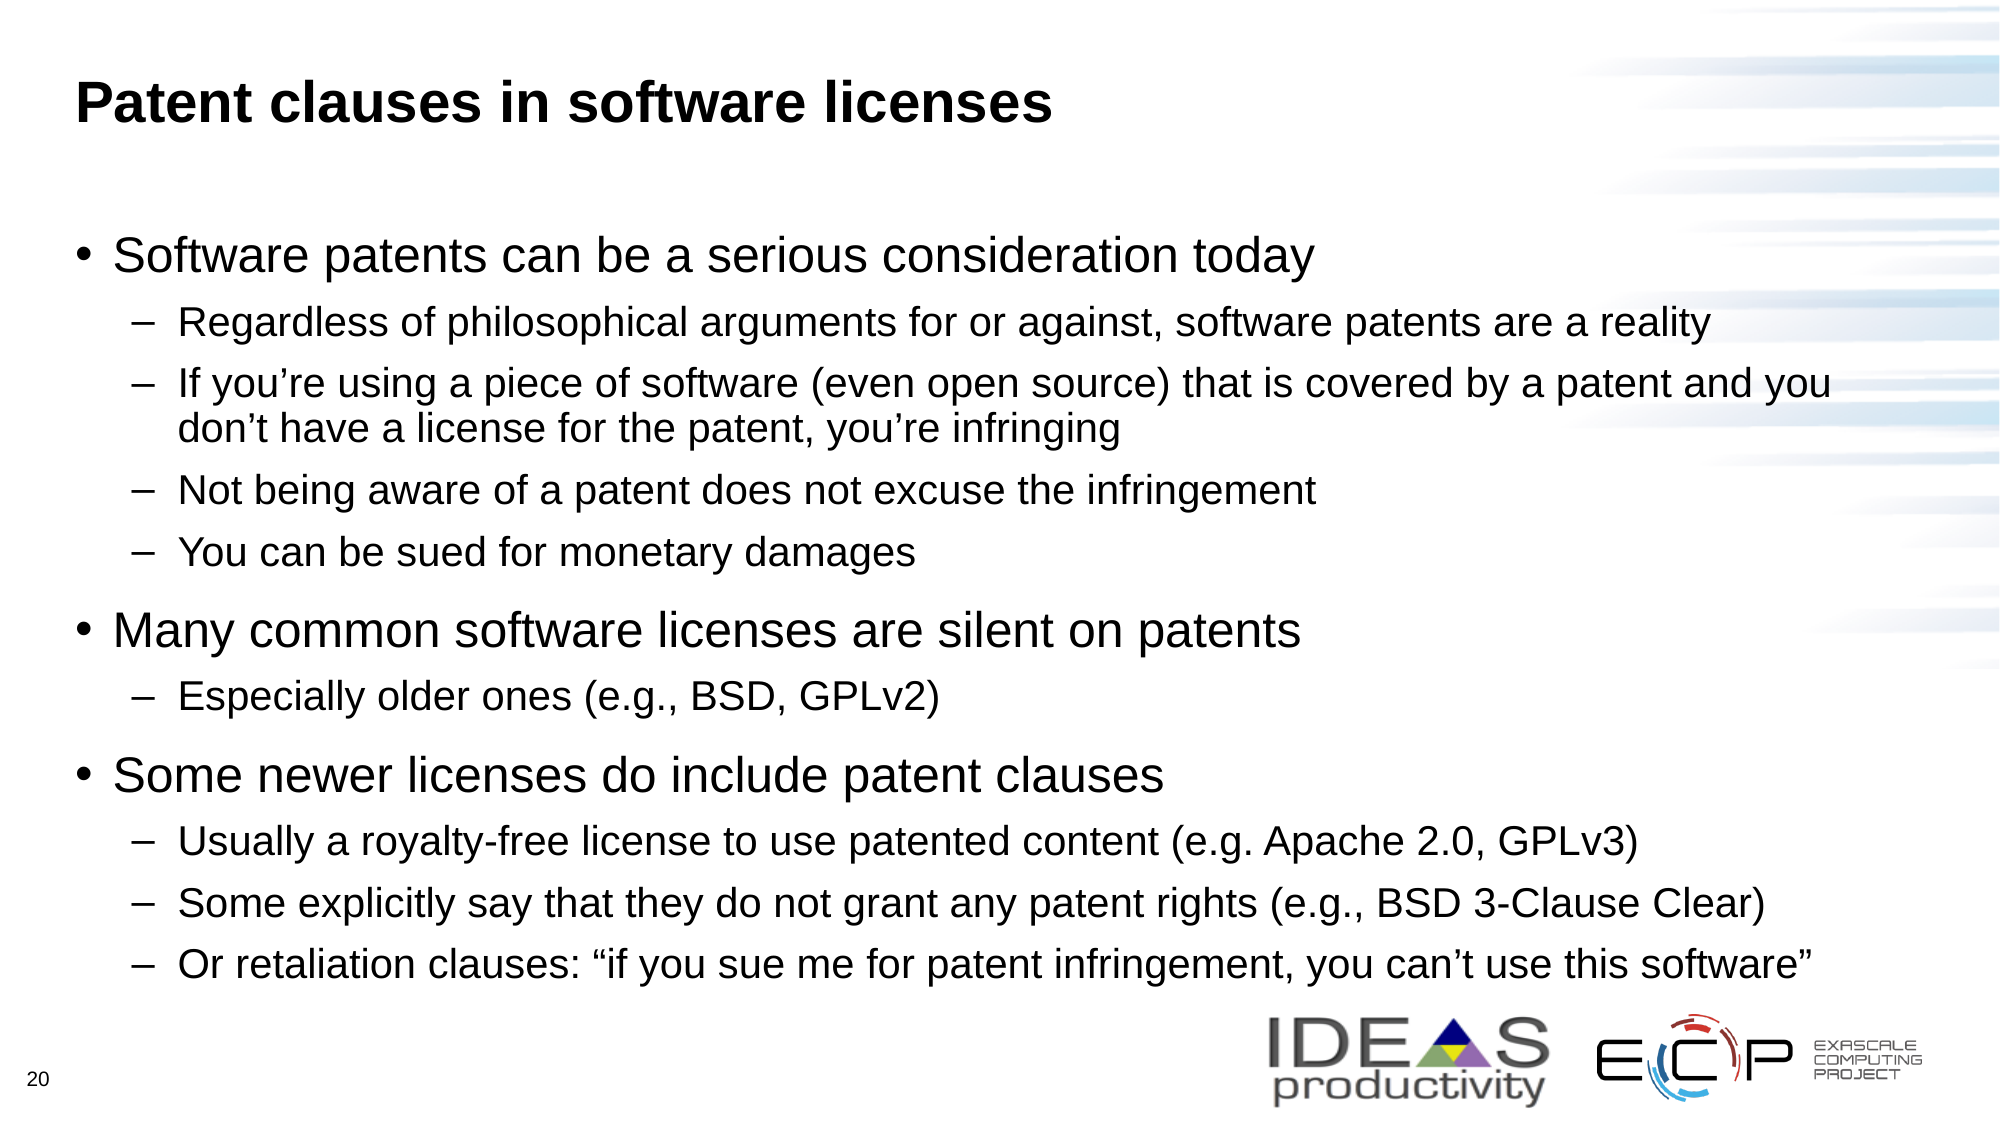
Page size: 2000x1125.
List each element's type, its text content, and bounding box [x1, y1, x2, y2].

picture [1531, 0, 2000, 669]
title Patent clauses in software licenses [59, 67, 1926, 218]
picture [1257, 1009, 1560, 1115]
picture [1597, 1014, 1922, 1102]
list Software patents can be a serious consideration today Regardless of philosophical arguments for or against, software patents are a reality If you’re using a piece of software (even open source) that is covered by a patent and you don’t have a license for the patent, you’re infringing Not being aware of a patent does not excuse the infringement You can be sued for monetary damages Many common software licenses are silent on patents Especially older ones (e.g., BSD, GPLv2) Some newer licenses do include patent clauses Usually a royalty-free license to use patented content (e.g. Apache 2.0, GPLv3) Some explicitly say that they do not grant any patent rights (e.g., BSD 3-Clause Clear) Or retaliation clauses: “if you sue me for patent infringement, you can’t use this software” [59, 221, 1926, 887]
